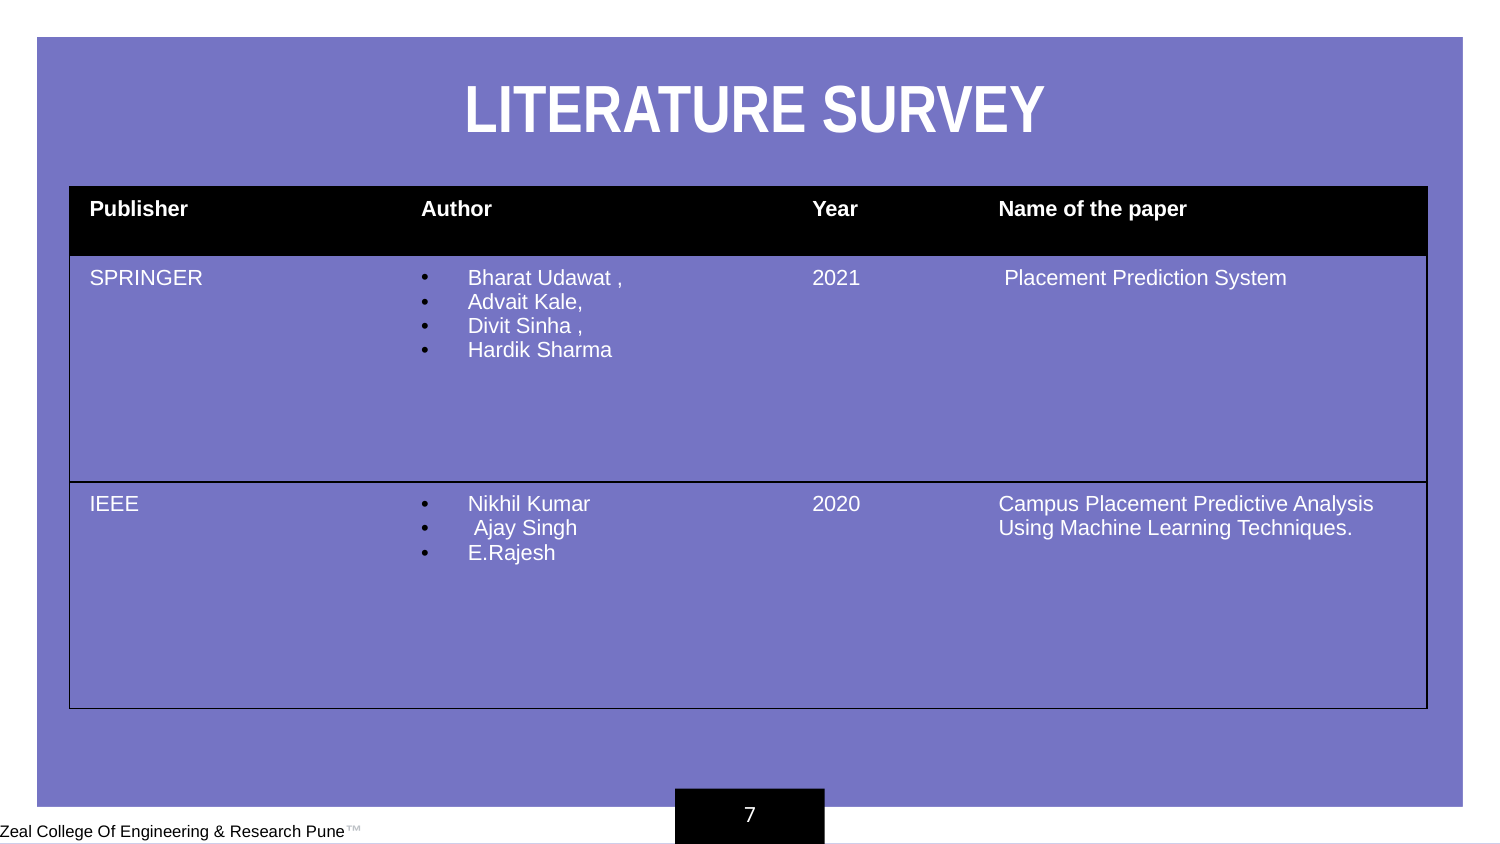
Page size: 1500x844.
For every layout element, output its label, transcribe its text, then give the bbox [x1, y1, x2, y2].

slide_number 7 [675, 788, 825, 844]
table_cell 2021 [792, 256, 979, 481]
table_cell Placement Prediction System [979, 256, 1426, 481]
table_cell SPRINGER [70, 256, 401, 481]
table_header Year [792, 187, 979, 255]
table_cell 2020 [792, 483, 979, 708]
table_header Publisher [70, 187, 401, 255]
text_box LITERATURE SURVEY [449, 58, 1200, 154]
table_header Author [401, 187, 792, 255]
table_cell Campus Placement Predictive Analysis Using Machine Learning Techniques. [979, 483, 1426, 708]
table_cell Nikhil Kumar Ajay Singh E.Rajesh [401, 483, 792, 708]
table_cell Bharat Udawat , Advait Kale, Divit Sinha , Hardik Sharma [401, 256, 792, 481]
text_box Zeal College Of Engineering & Research Pune™ [0, 816, 528, 844]
table_cell IEEE [70, 483, 401, 708]
table_header Name of the paper [979, 187, 1426, 255]
